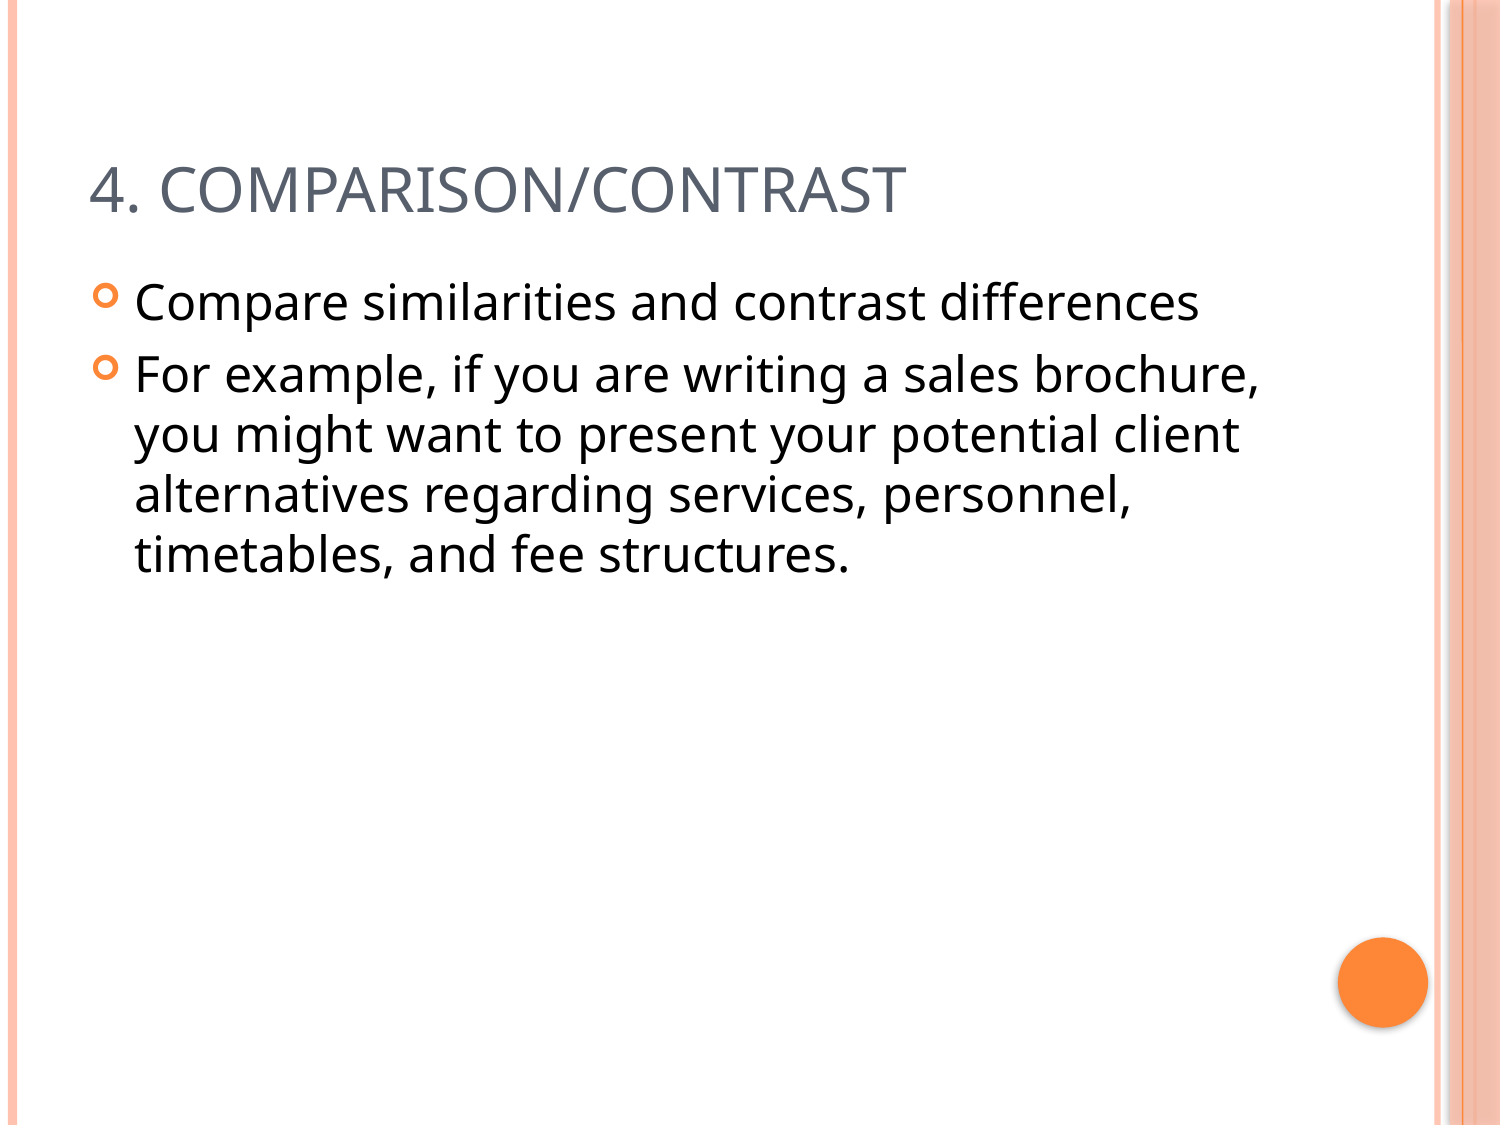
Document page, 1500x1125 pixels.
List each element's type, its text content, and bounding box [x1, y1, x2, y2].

list Compare similarities and contrast differences For example, if you are writing a sales brochure, you might want to present your potential client alternatives regarding services, personnel, timetables, and fee structures. [75, 262, 1300, 1062]
title 4. Comparison/contrast [75, 45, 1300, 233]
